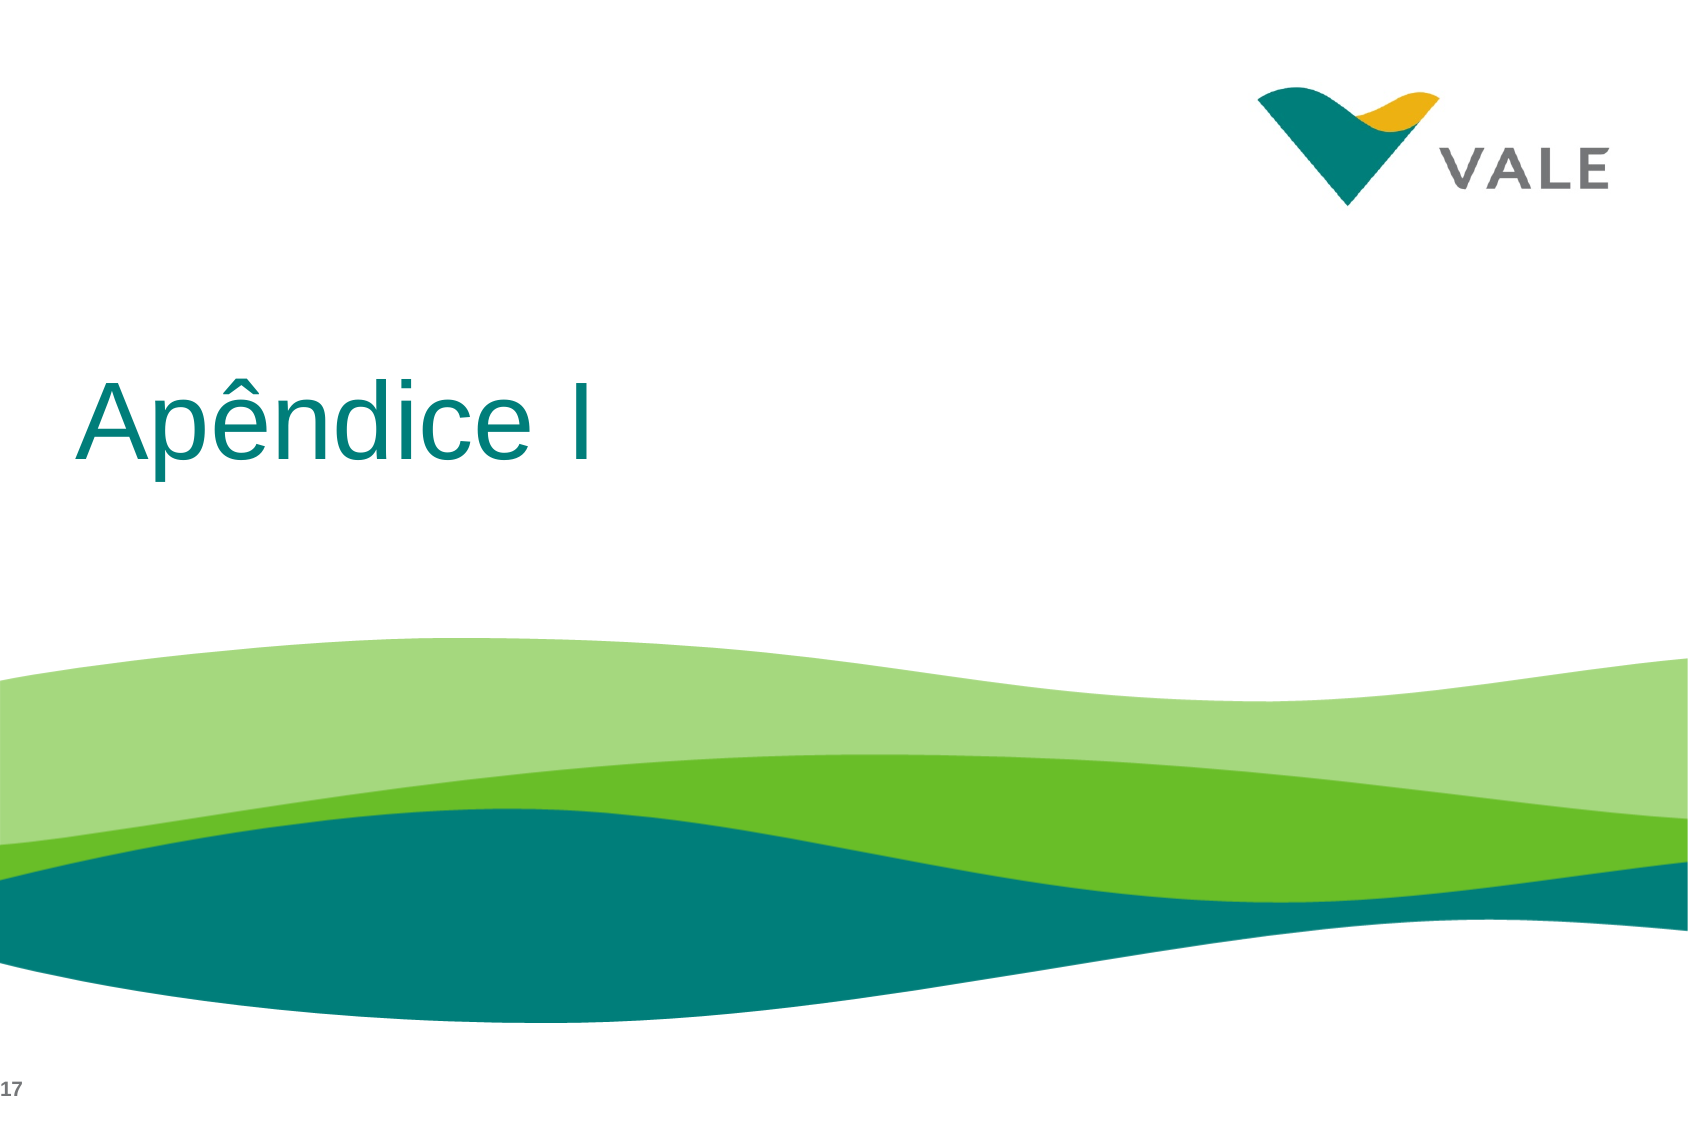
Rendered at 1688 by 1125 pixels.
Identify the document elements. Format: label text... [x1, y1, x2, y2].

picture [0, 638, 1688, 1023]
picture [1211, 46, 1654, 247]
title Apêndice I [74, 294, 1510, 482]
slide_number 16 [0, 1075, 55, 1112]
